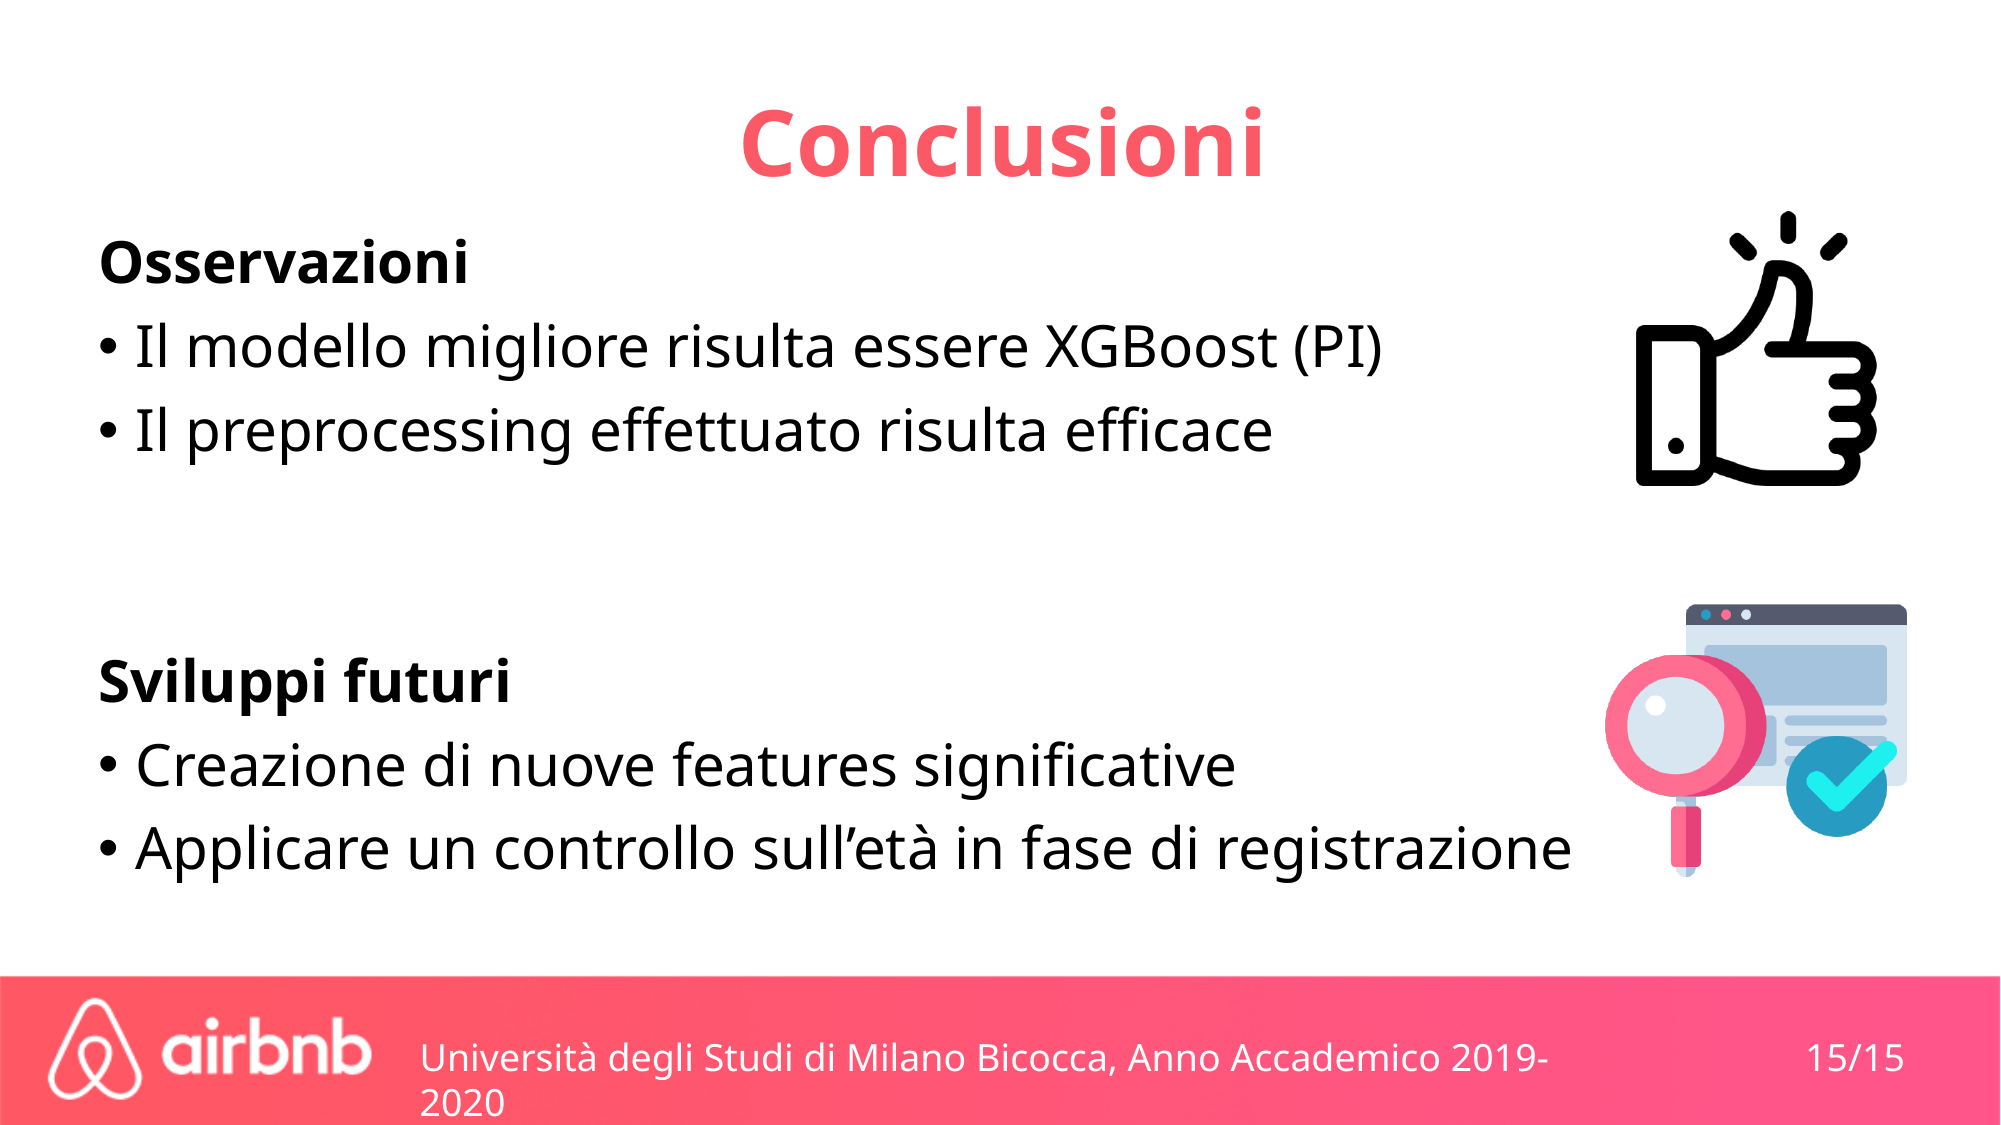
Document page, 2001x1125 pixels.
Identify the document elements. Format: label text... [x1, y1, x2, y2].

text_box Università degli Studi di Milano Bicocca, Anno Accademico 2019-2020 [404, 1026, 1596, 1125]
picture [0, 0, 2001, 1125]
text_box 15/15 [1790, 1026, 1945, 1086]
list Osservazioni Il modello migliore risulta essere XGBoost (PI) Il preprocessing effettuato risulta efficace Sviluppi futuri Creazione di nuove features significative Applicare un controllo sull’età in fase di registrazione [83, 226, 1923, 933]
title Conclusioni [83, 38, 1923, 226]
